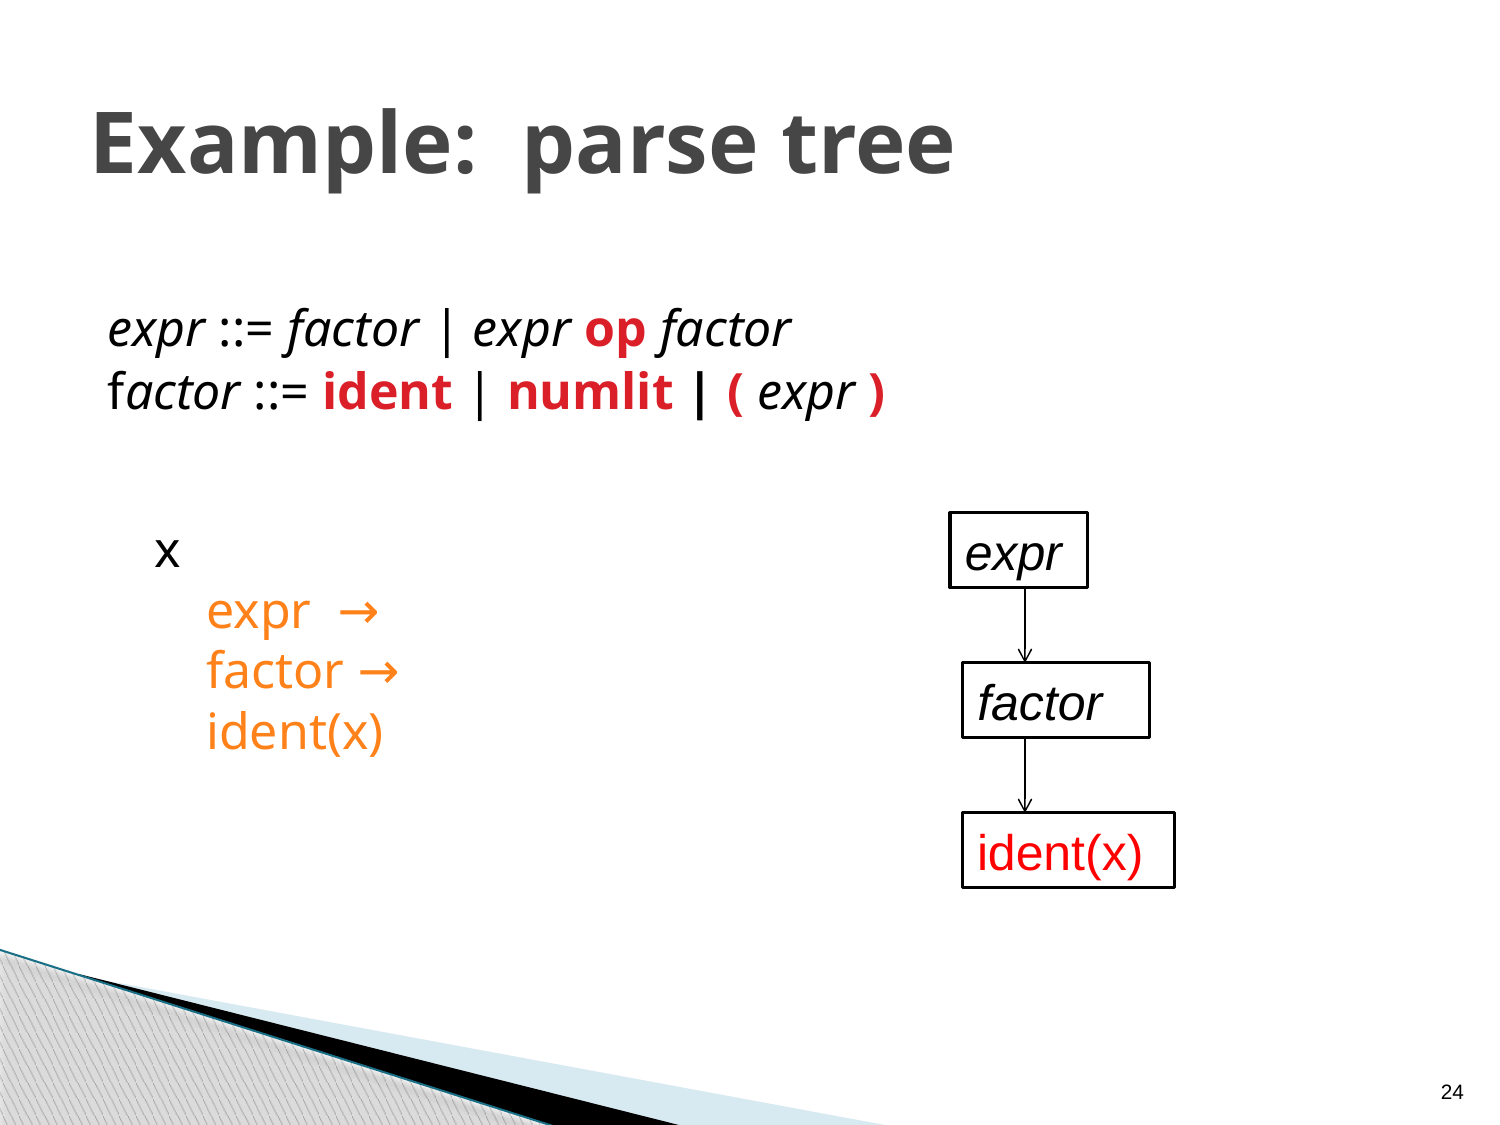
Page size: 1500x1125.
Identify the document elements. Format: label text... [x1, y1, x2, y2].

slide_number 24 [1418, 1051, 1479, 1112]
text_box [949, 512, 1176, 889]
title Example: parse tree [75, 45, 1425, 233]
list expr ::= factor | expr op factor factor ::= ident | numlit | ( expr ) x expr → factor → ident(x) [75, 243, 1425, 986]
